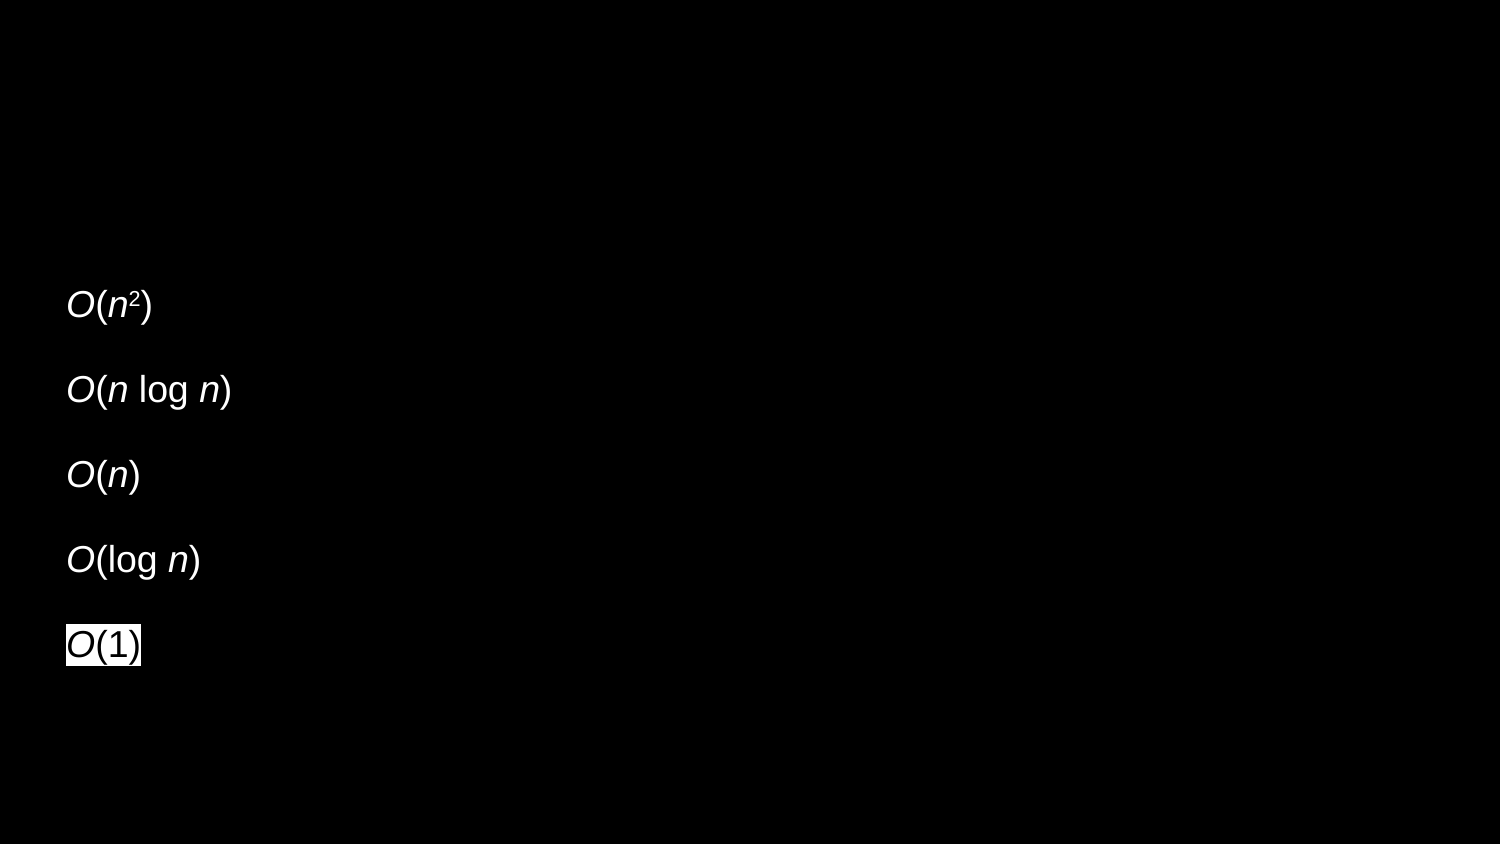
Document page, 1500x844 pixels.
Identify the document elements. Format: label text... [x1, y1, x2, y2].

list O(n2) O(n log n) O(n) O(log n) O(1) [51, 189, 1449, 750]
